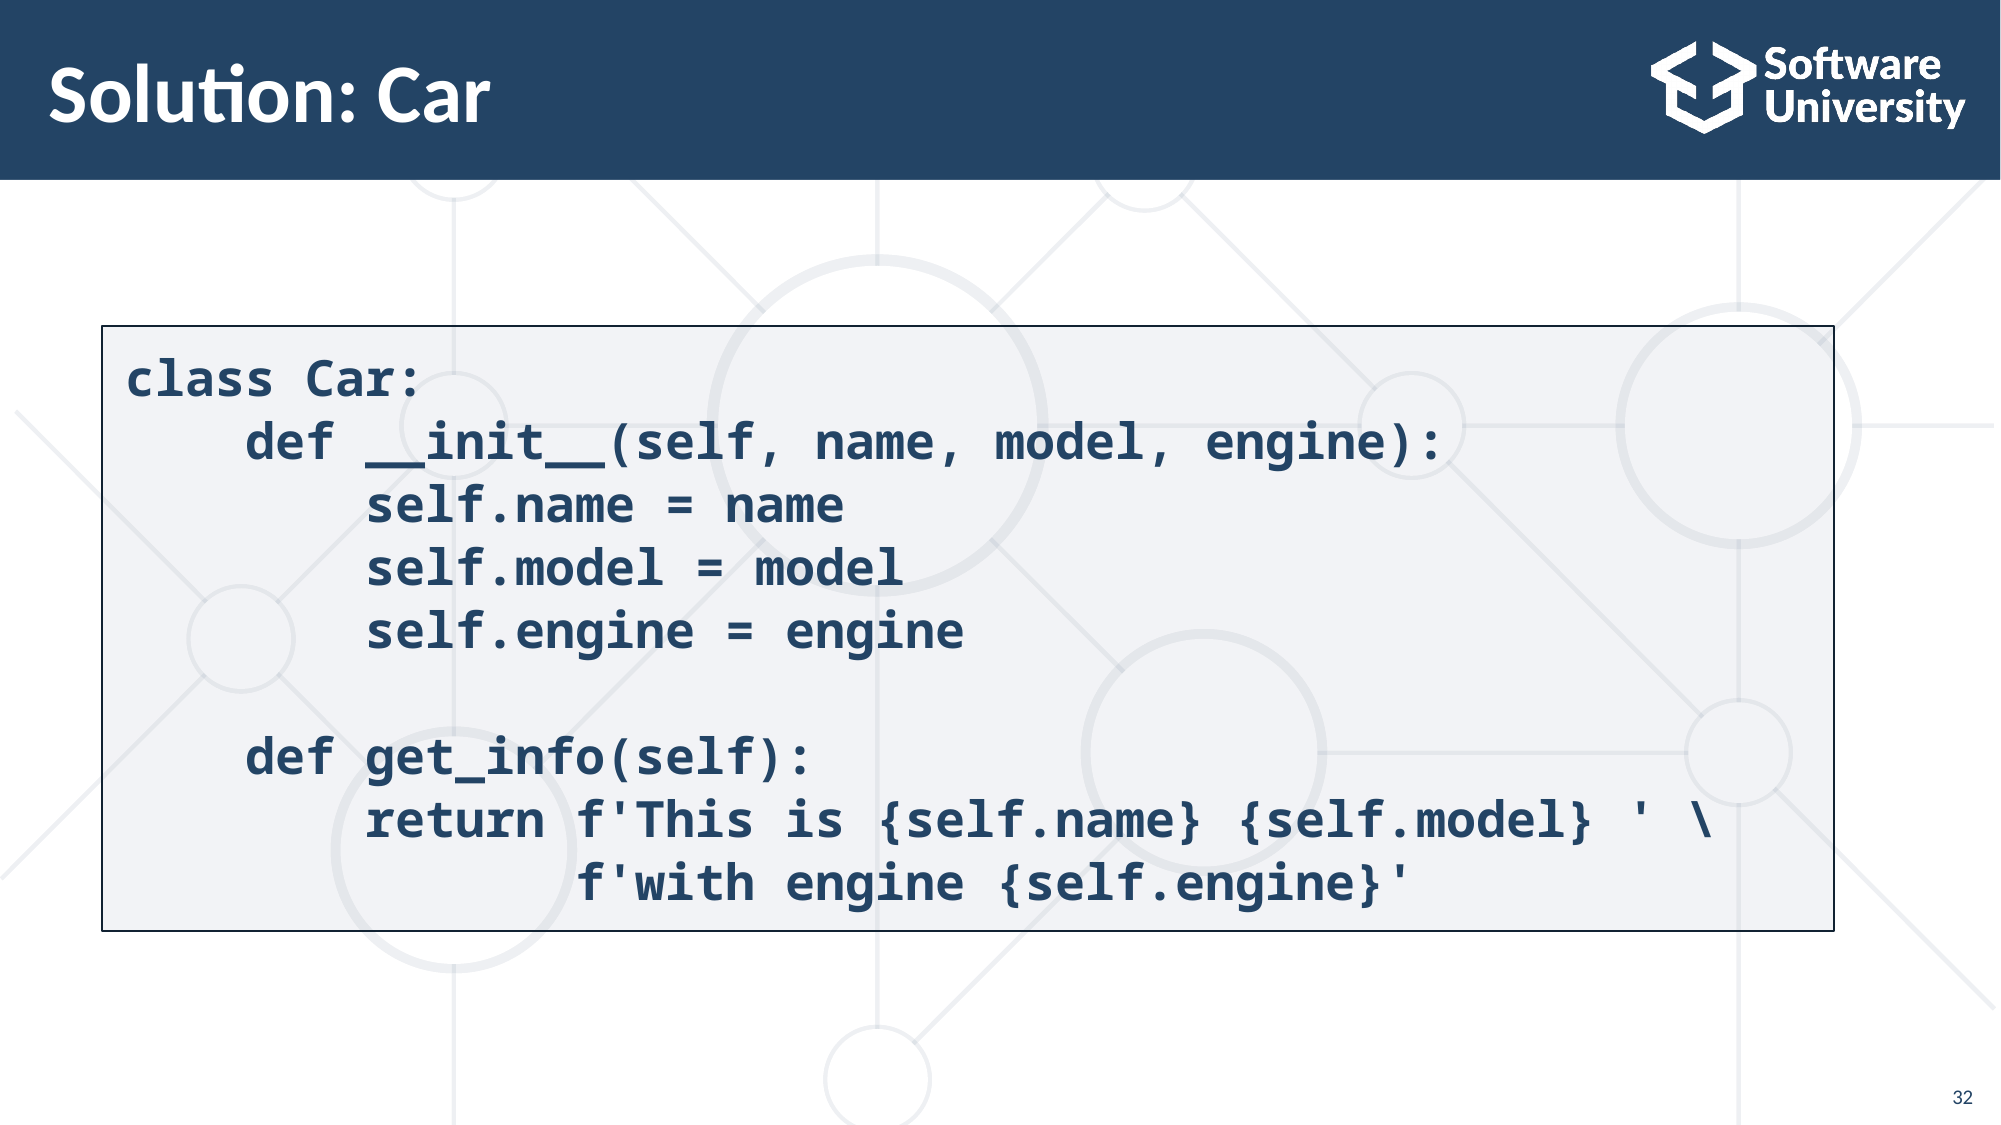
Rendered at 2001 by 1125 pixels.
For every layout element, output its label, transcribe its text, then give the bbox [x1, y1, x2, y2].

list class Car: def __init__(self, name, model, engine): self.name = name self.model = model self.engine = engine def get_info(self): return f'This is {self.name} {self.model} ' \ f'with engine {self.engine}' [101, 325, 1835, 932]
picture [1651, 41, 1966, 134]
title Solution: Car [31, 16, 1625, 162]
text_box 32 [1927, 1067, 1989, 1117]
